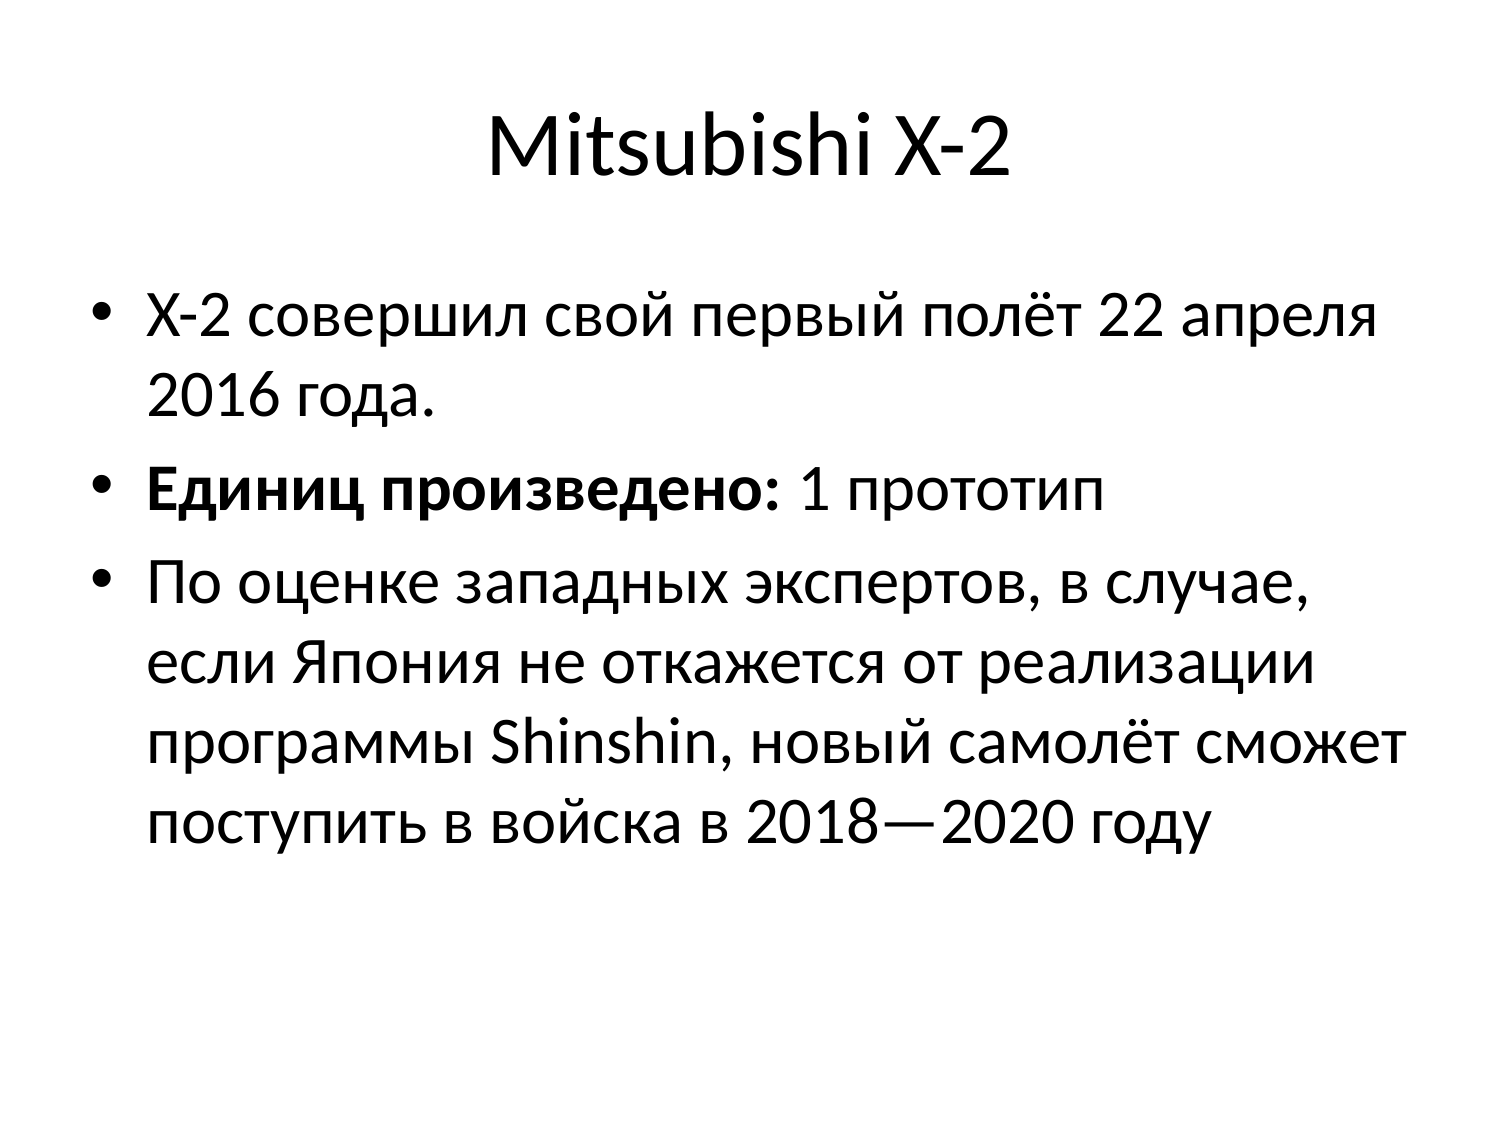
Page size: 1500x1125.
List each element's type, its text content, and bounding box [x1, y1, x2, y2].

title Mitsubishi X-2 [75, 45, 1425, 233]
list X-2 совершил свой первый полёт 22 апреля 2016 года. Единиц произведено: 1 прототип По оценке западных экспертов, в случае, если Япония не откажется от реализации программы Shinshin, новый самолёт сможет поступить в войска в 2018—2020 году [75, 262, 1425, 1005]
